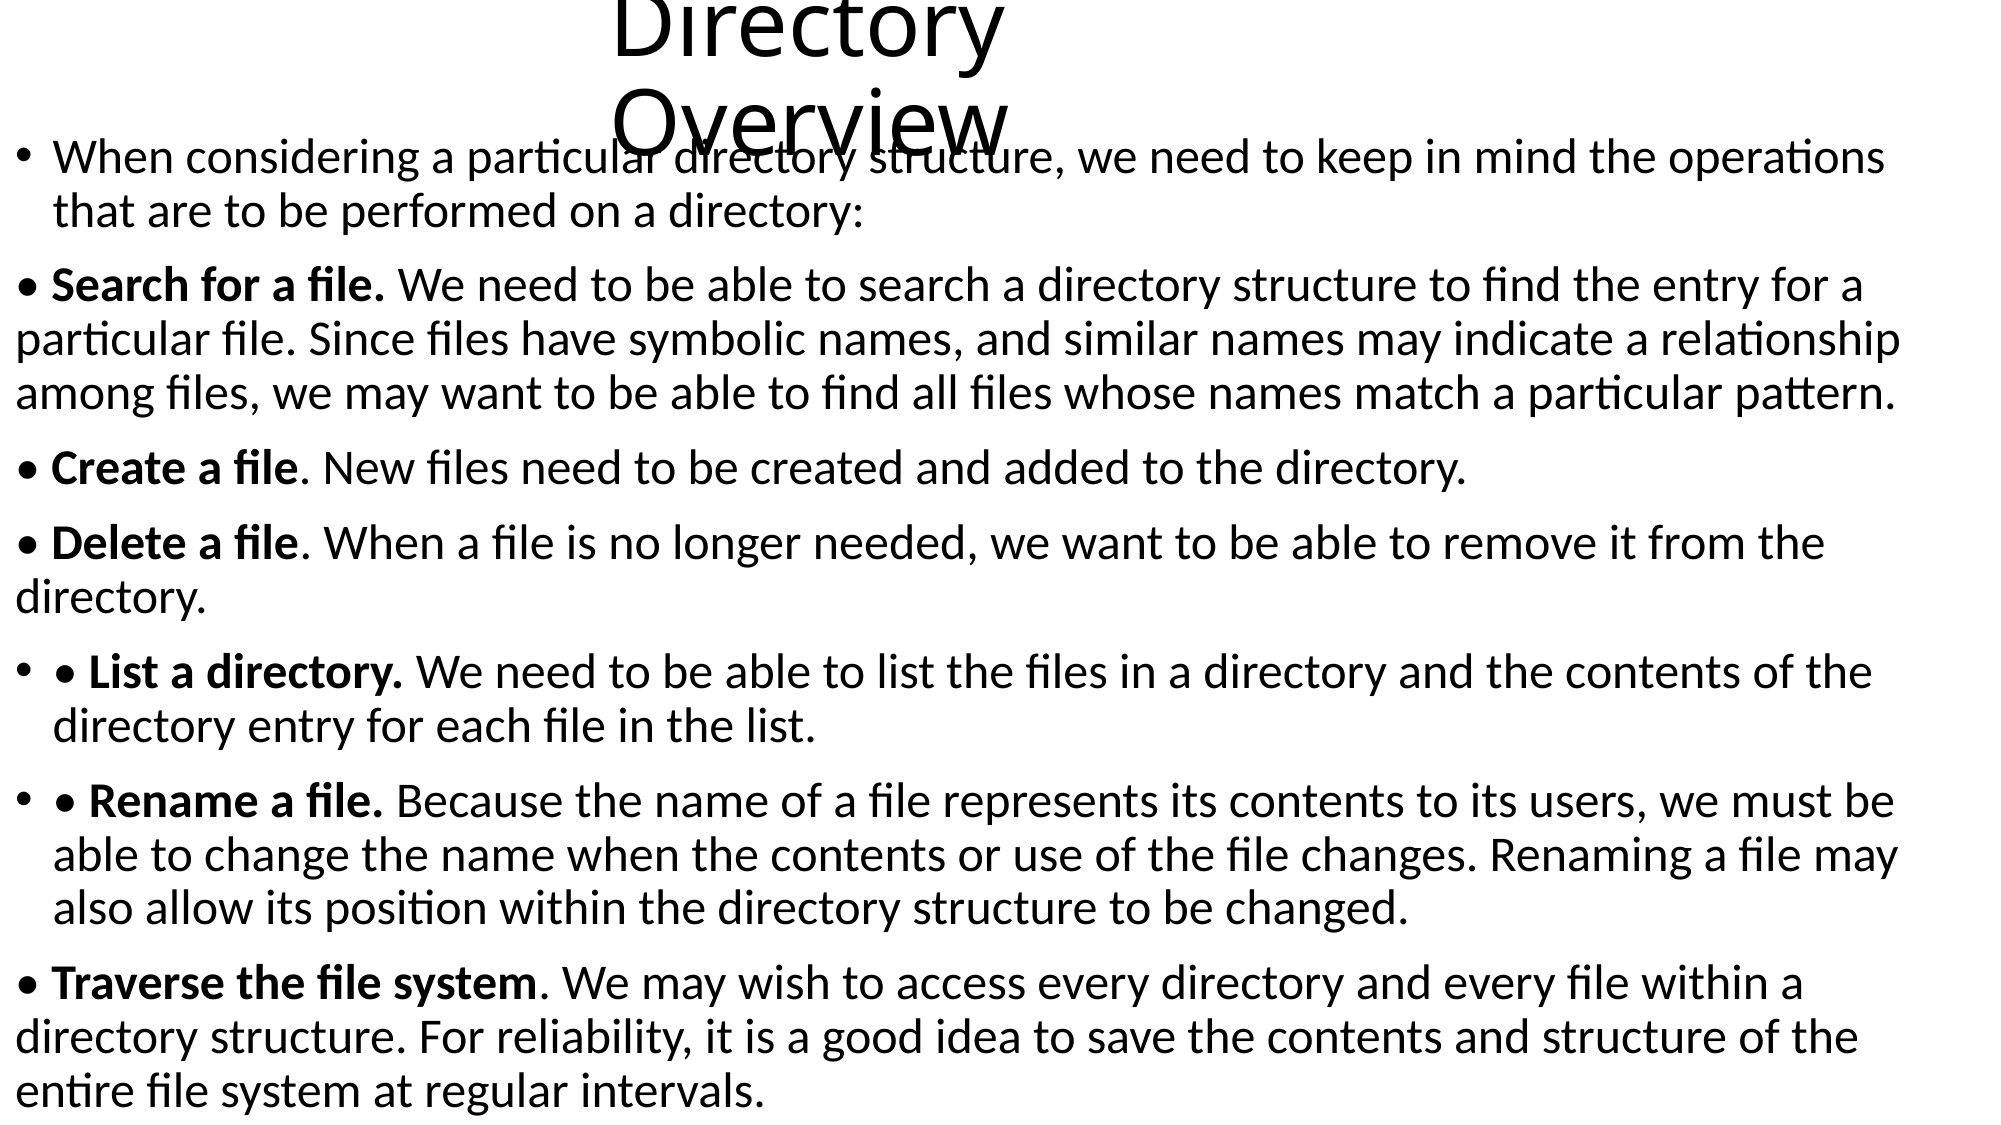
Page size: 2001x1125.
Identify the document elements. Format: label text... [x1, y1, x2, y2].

list When considering a particular directory structure, we need to keep in mind the operations that are to be performed on a directory: • Search for a file. We need to be able to search a directory structure to find the entry for a particular file. Since files have symbolic names, and similar names may indicate a relationship among files, we may want to be able to find all files whose names match a particular pattern. • Create a file. New files need to be created and added to the directory. • Delete a file. When a file is no longer needed, we want to be able to remove it from the directory. • List a directory. We need to be able to list the files in a directory and the contents of the directory entry for each file in the list. • Rename a file. Because the name of a file represents its contents to its users, we must be able to change the name when the contents or use of the file changes. Renaming a file may also allow its position within the directory structure to be changed. • Traverse the file system. We may wish to access every directory and every file within a directory structure. For reliability, it is a good idea to save the contents and structure of the entire file system at regular intervals. [0, 122, 1940, 1125]
title Directory Overview [595, 0, 1356, 122]
